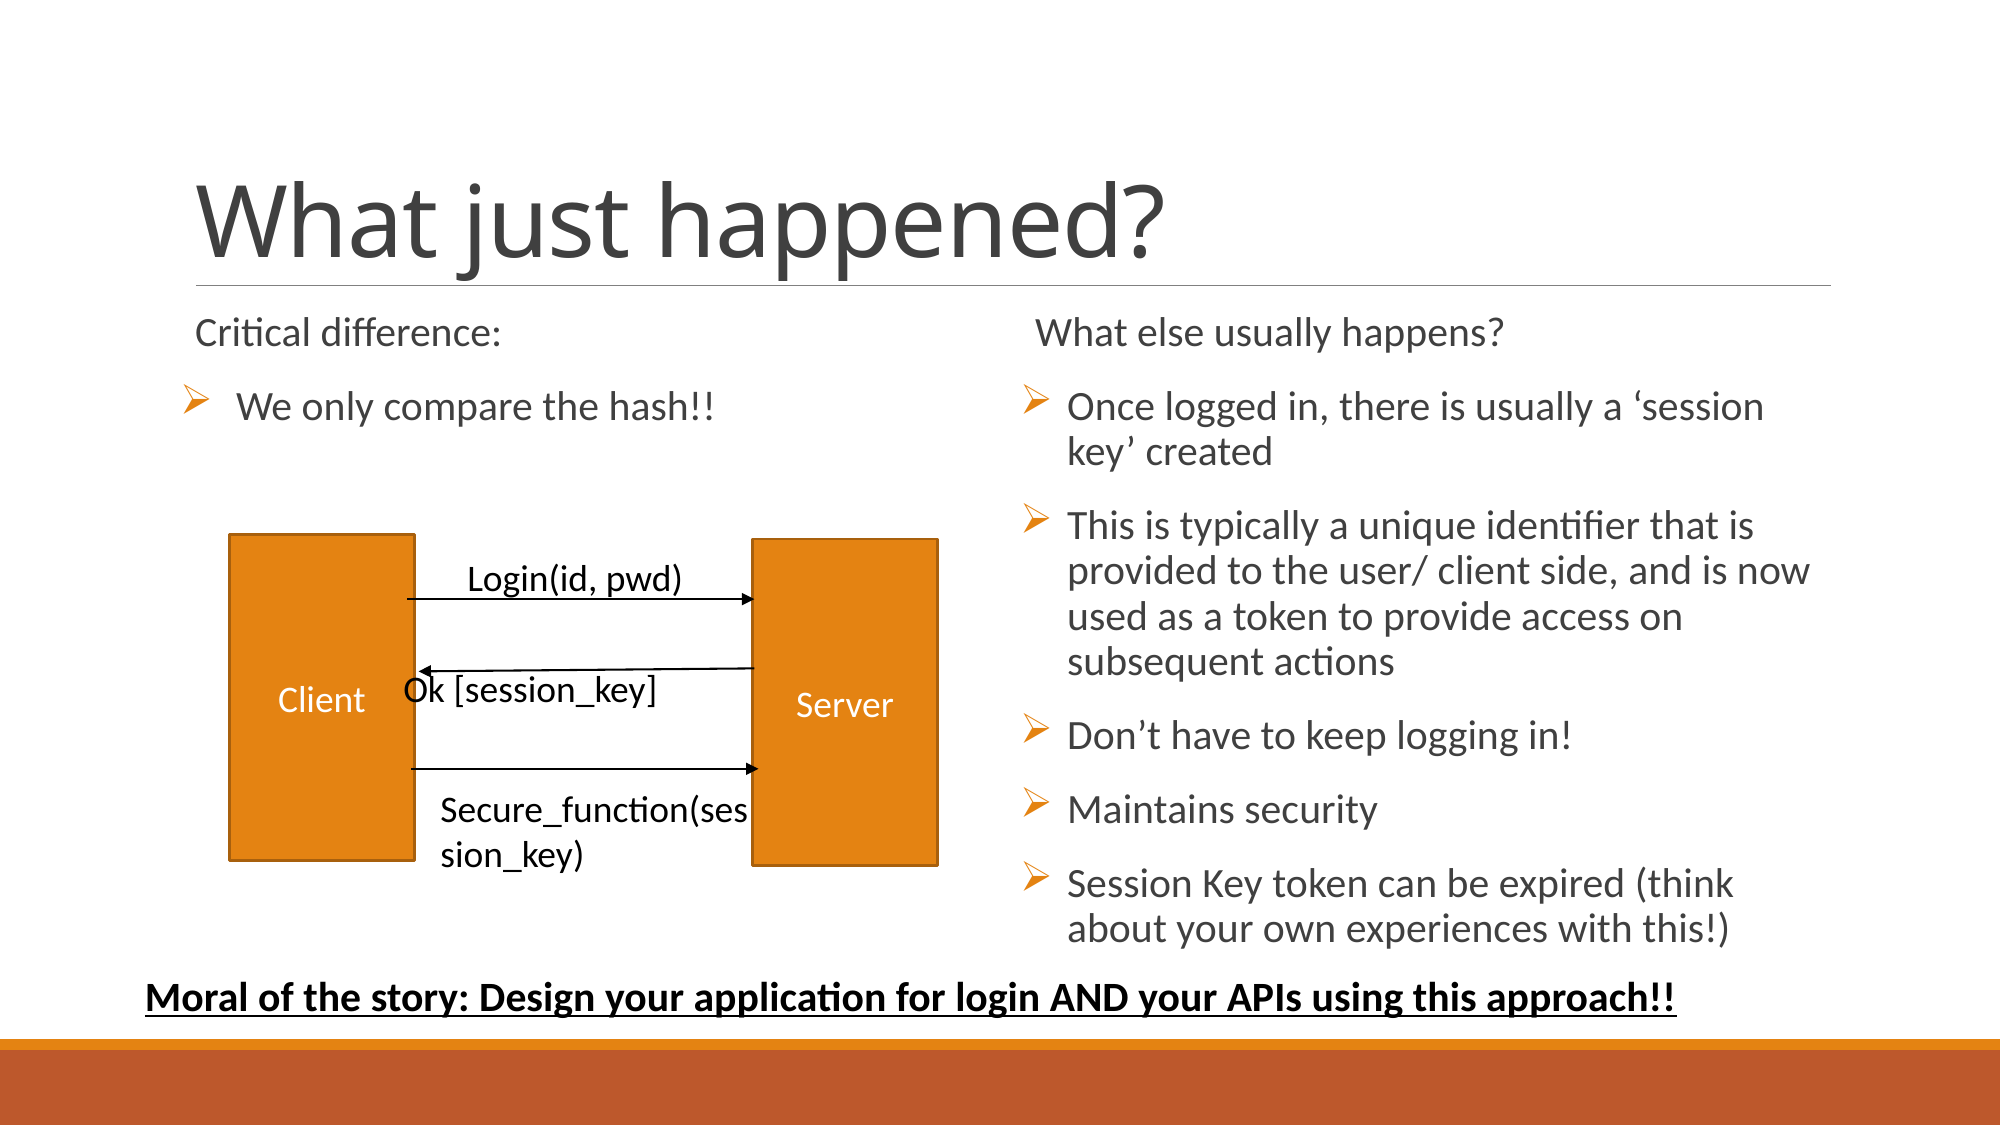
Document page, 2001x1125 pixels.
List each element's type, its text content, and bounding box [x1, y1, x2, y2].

text_box Login(id, pwd) [452, 546, 723, 595]
list Critical difference: We only compare the hash!! [180, 302, 990, 962]
title What just happened? [180, 47, 1830, 285]
text_box Secure_function(session_key) [425, 777, 765, 883]
text_box Client [228, 533, 416, 862]
text_box Ok [session_key] [388, 657, 728, 717]
list What else usually happens? Once logged in, there is usually a ‘session key’ created This is typically a unique identifier that is provided to the user/ client side, and is now used as a token to provide access on subsequent actions Don’t have to keep logging in! Maintains security Session Key token can be expired (think about your own experiences with this!) [1020, 302, 1830, 962]
text_box Server [751, 538, 939, 867]
text_box Moral of the story: Design your application for login AND your APIs using this approach!! [130, 962, 1910, 1028]
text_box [418, 667, 755, 672]
